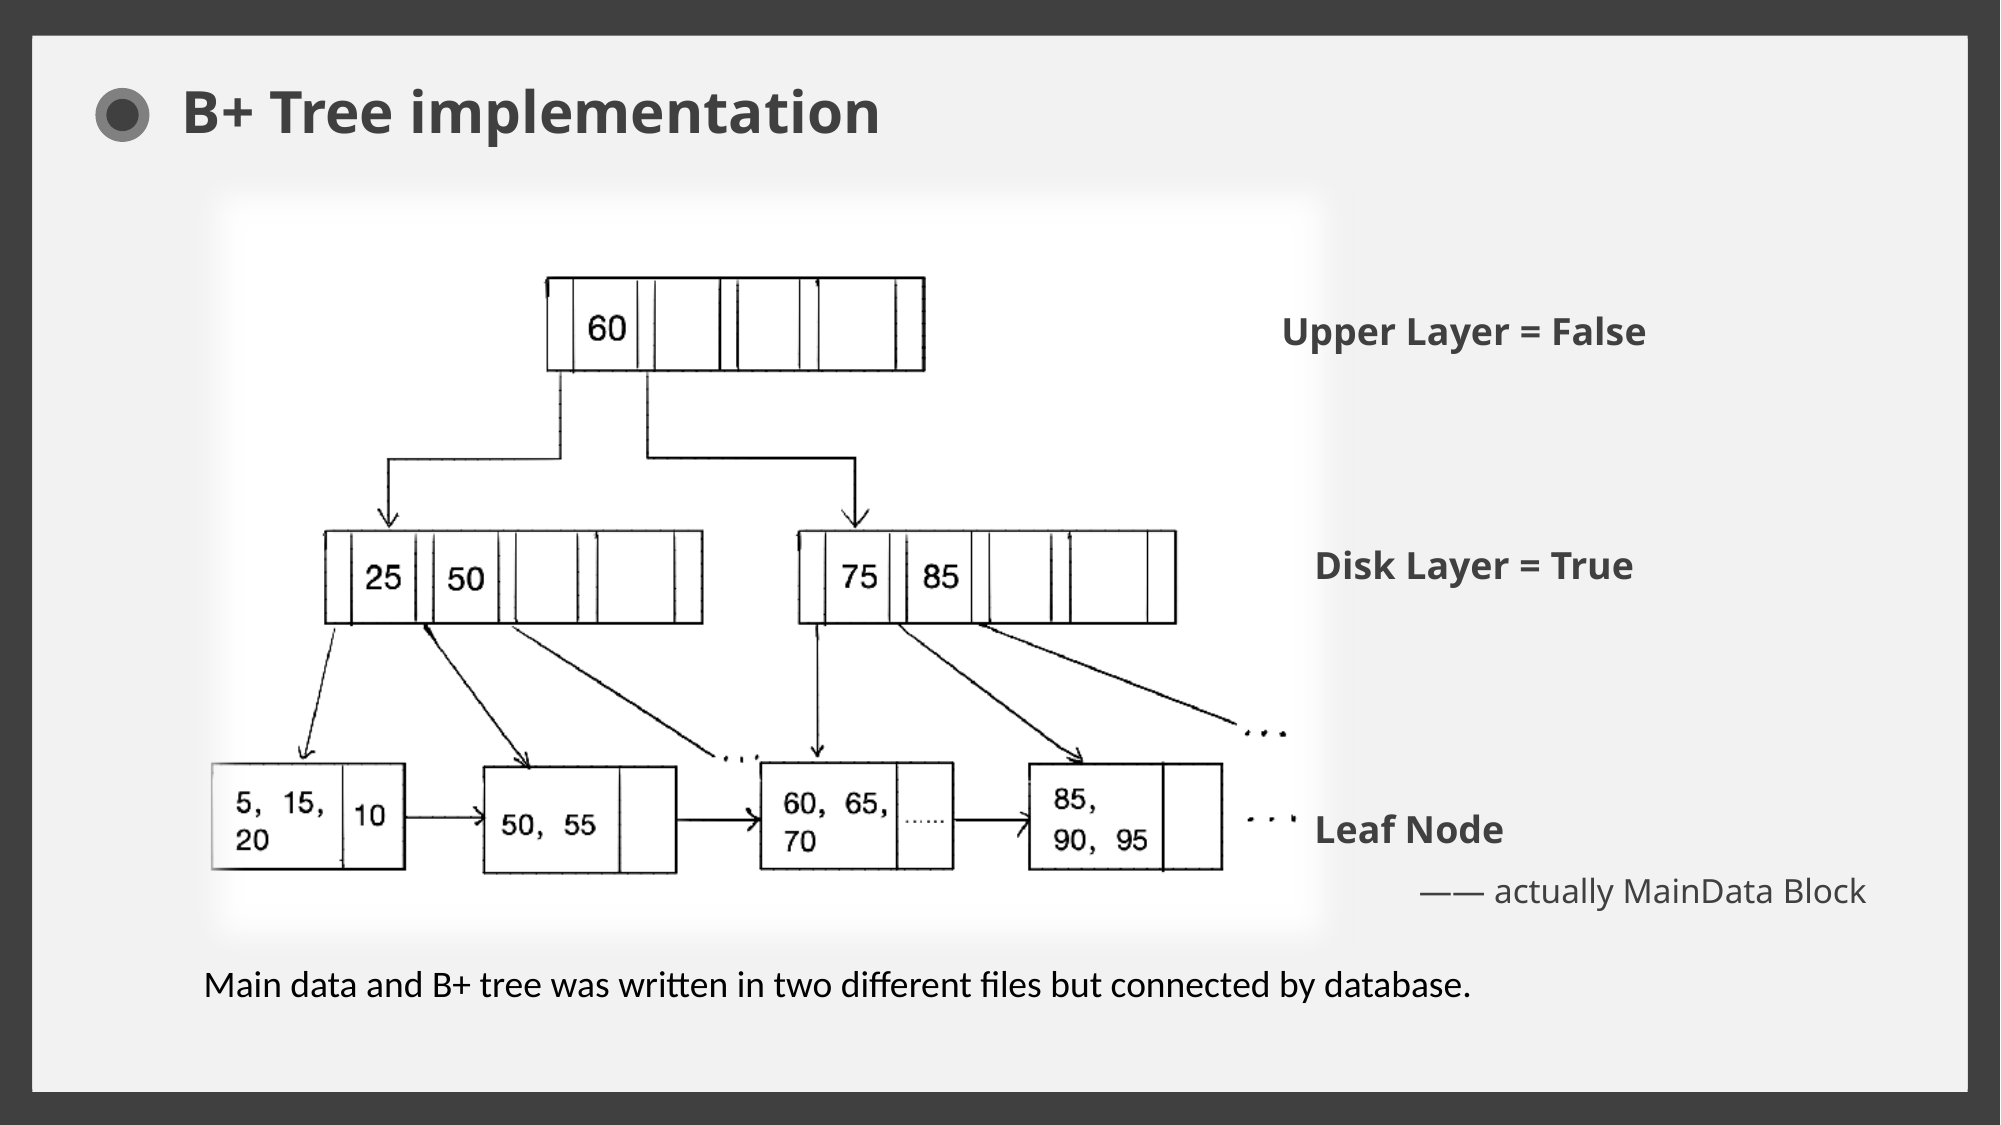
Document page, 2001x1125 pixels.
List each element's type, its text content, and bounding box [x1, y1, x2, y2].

text_box [31, 38, 1969, 1093]
text_box Main data and B+ tree was written in two different files but connected by database. [188, 952, 1699, 1013]
text_box Leaf Node —— actually MainData Block [1353, 775, 1987, 918]
text_box Upper Layer = False [1353, 278, 1699, 361]
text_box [95, 87, 150, 142]
picture [188, 166, 1353, 965]
text_box Disk Layer = True [1353, 534, 1699, 595]
text_box B+ Tree implementation [164, 89, 940, 133]
